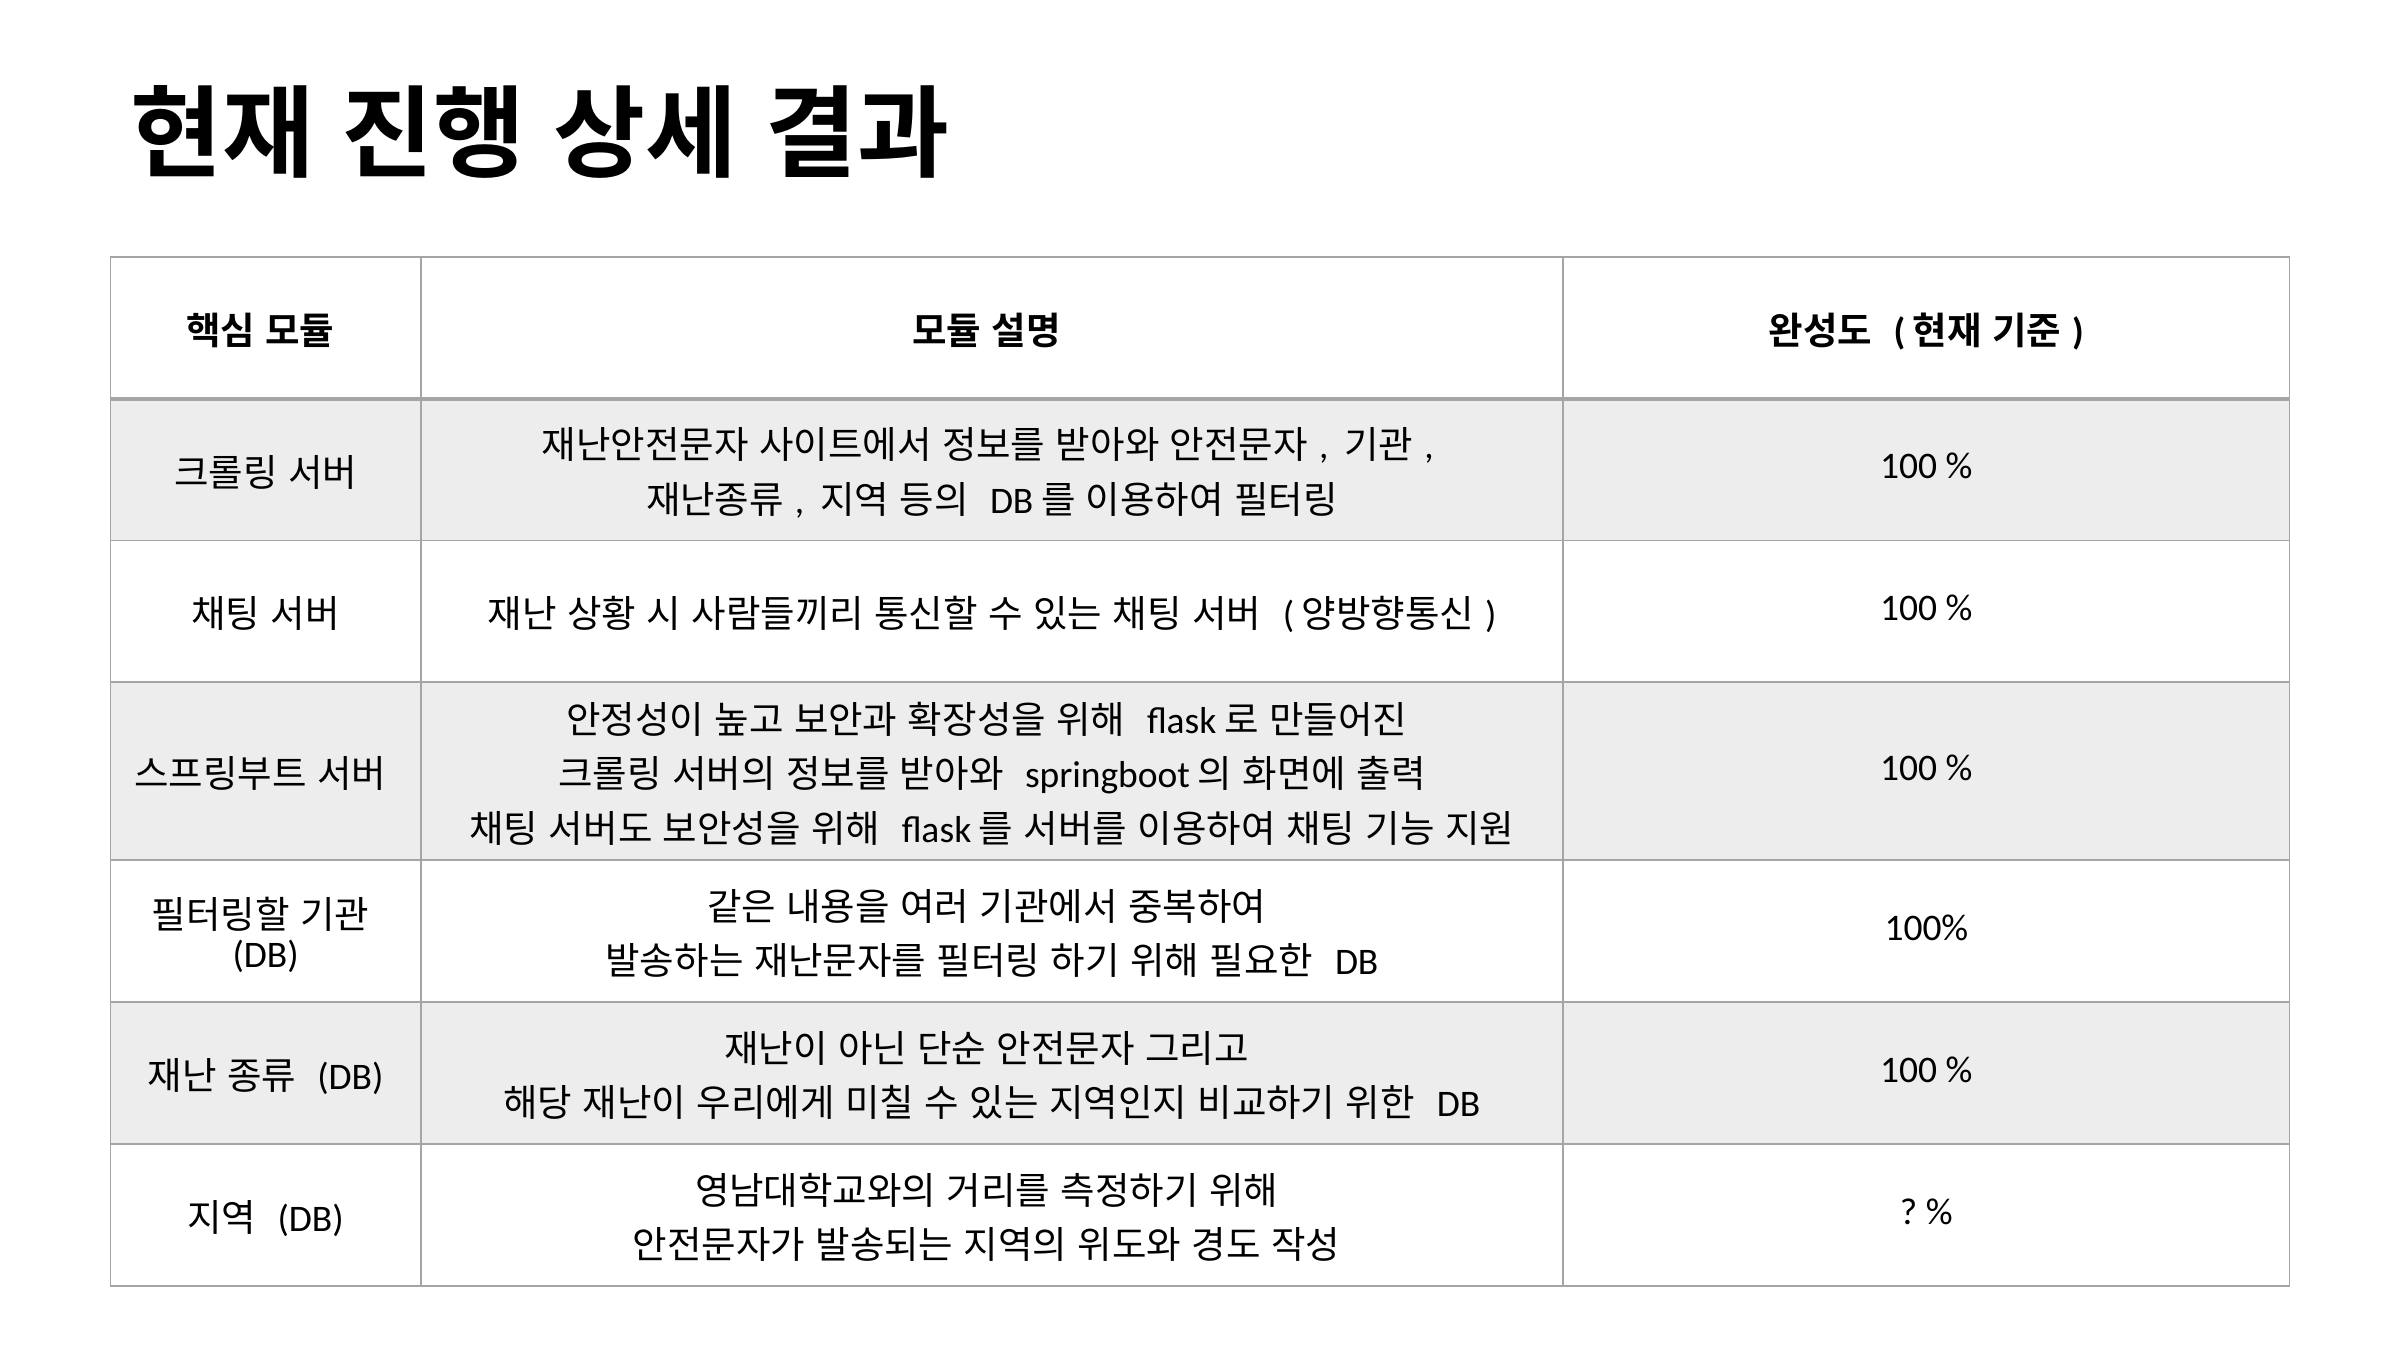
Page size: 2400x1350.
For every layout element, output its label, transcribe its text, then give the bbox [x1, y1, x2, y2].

table_cell 100 % [1564, 541, 2289, 681]
table_cell 같은 내용을 여러 기관에서 중복하여 발송하는 재난문자를 필터링 하기 위해 필요한 DB [422, 861, 1562, 1001]
table_cell 안정성이 높고 보안과 확장성을 위해 flask로 만들어진 크롤링 서버의 정보를 받아와 springboot의 화면에 출력 채팅 서버도 보안성을 위해 flask를 서버를 이용하여 채팅 기능 지원 [422, 683, 1562, 859]
table_cell 재난안전문자 사이트에서 정보를 받아와 안전문자, 기관, 재난종류, 지역 등의 DB를 이용하여 필터링 [422, 401, 1562, 540]
table_cell 100 % [1564, 683, 2289, 859]
text_box 현재 진행 상세 결과 [130, 69, 1585, 186]
table_header 모듈 설명 [422, 258, 1562, 397]
table_cell 채팅 서버 [111, 541, 420, 681]
table_cell 100% [1564, 861, 2289, 1001]
table_cell ? % [1564, 1145, 2289, 1285]
table_cell 재난이 아닌 단순 안전문자 그리고 해당 재난이 우리에게 미칠 수 있는 지역인지 비교하기 위한 DB [422, 1003, 1562, 1143]
table_cell 필터링할 기관 (DB) [111, 861, 420, 1001]
table_header 완성도 (현재 기준) [1564, 258, 2289, 397]
table_header 핵심 모듈 [111, 258, 420, 397]
table_cell 영남대학교와의 거리를 측정하기 위해 안전문자가 발송되는 지역의 위도와 경도 작성 [422, 1145, 1562, 1285]
table_cell 스프링부트 서버 [111, 683, 420, 859]
table_cell 재난 종류 (DB) [111, 1003, 420, 1143]
table_cell 크롤링 서버 [111, 401, 420, 540]
table_cell 100 % [1564, 401, 2289, 540]
table_cell 지역 (DB) [111, 1145, 420, 1285]
table_cell 100 % [1564, 1003, 2289, 1143]
table_cell 재난 상황 시 사람들끼리 통신할 수 있는 채팅 서버 (양방향통신) [422, 541, 1562, 681]
